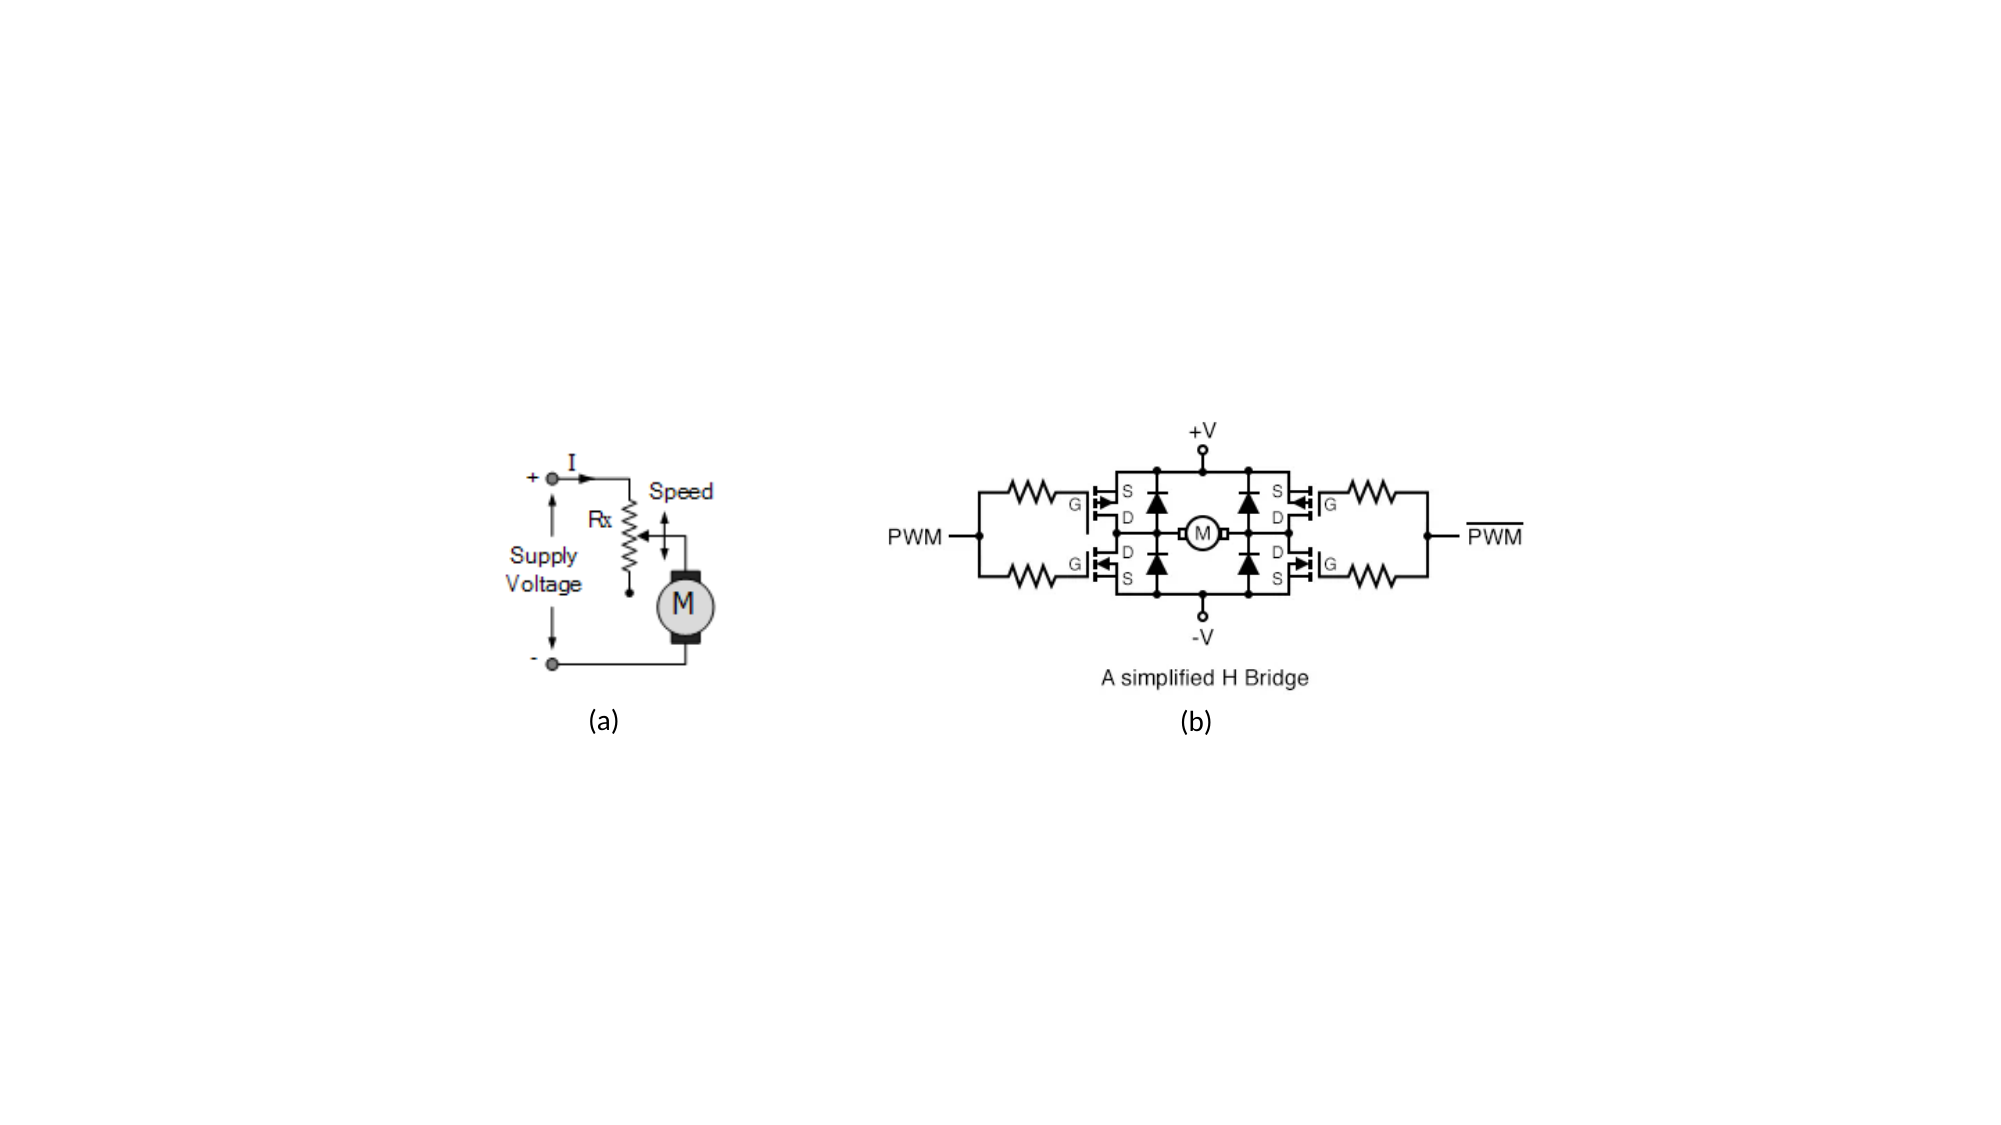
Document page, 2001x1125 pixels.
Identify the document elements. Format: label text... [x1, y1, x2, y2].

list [499, 426, 731, 694]
text_box (a) [573, 694, 657, 744]
text_box (b) [1165, 707, 1249, 745]
picture [886, 414, 1528, 707]
